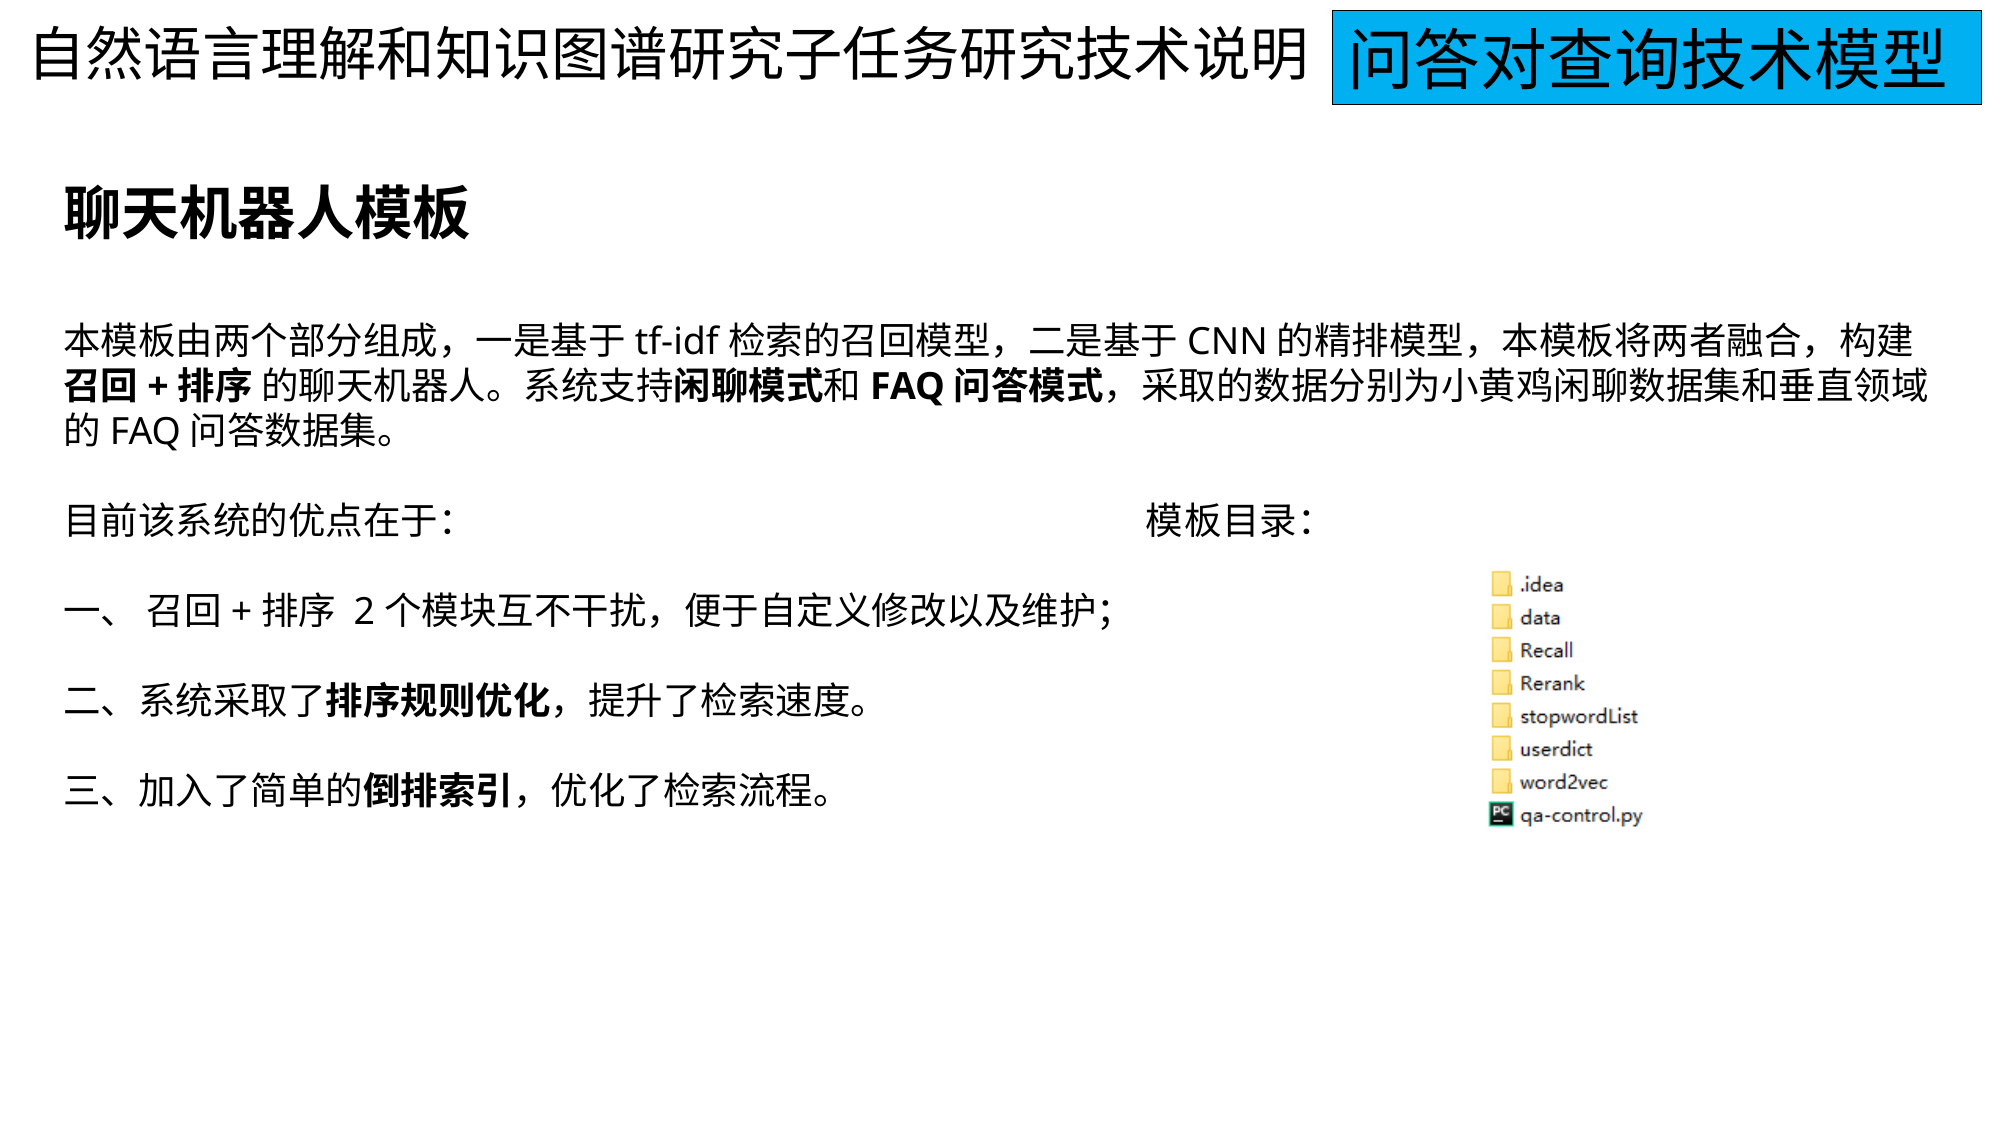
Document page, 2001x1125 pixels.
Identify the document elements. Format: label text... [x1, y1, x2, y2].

text_box 聊天机器人模板 本模板由两个部分组成，一是基于tf-idf检索的召回模型，二是基于CNN的精排模型，本模板将两者融合，构建 召回+排序 的聊天机器人。系统支持闲聊模式和FAQ问答模式，采取的数据分别为小黄鸡闲聊数据集和垂直领域的FAQ问答数据集。 目前该系统的优点在于： 模板目录： 一、 召回+排序 2个模块互不干扰，便于自定义修改以及维护； 二、系统采取了排序规则优化，提升了检索速度。 三、加入了简单的倒排索引，优化了检索流程。 [48, 169, 1952, 1090]
text_box 自然语言理解和知识图谱研究子任务研究技术说明 [12, 10, 1332, 95]
picture [1475, 562, 1876, 833]
text_box 问答对查询技术模型 [1332, 10, 1982, 105]
